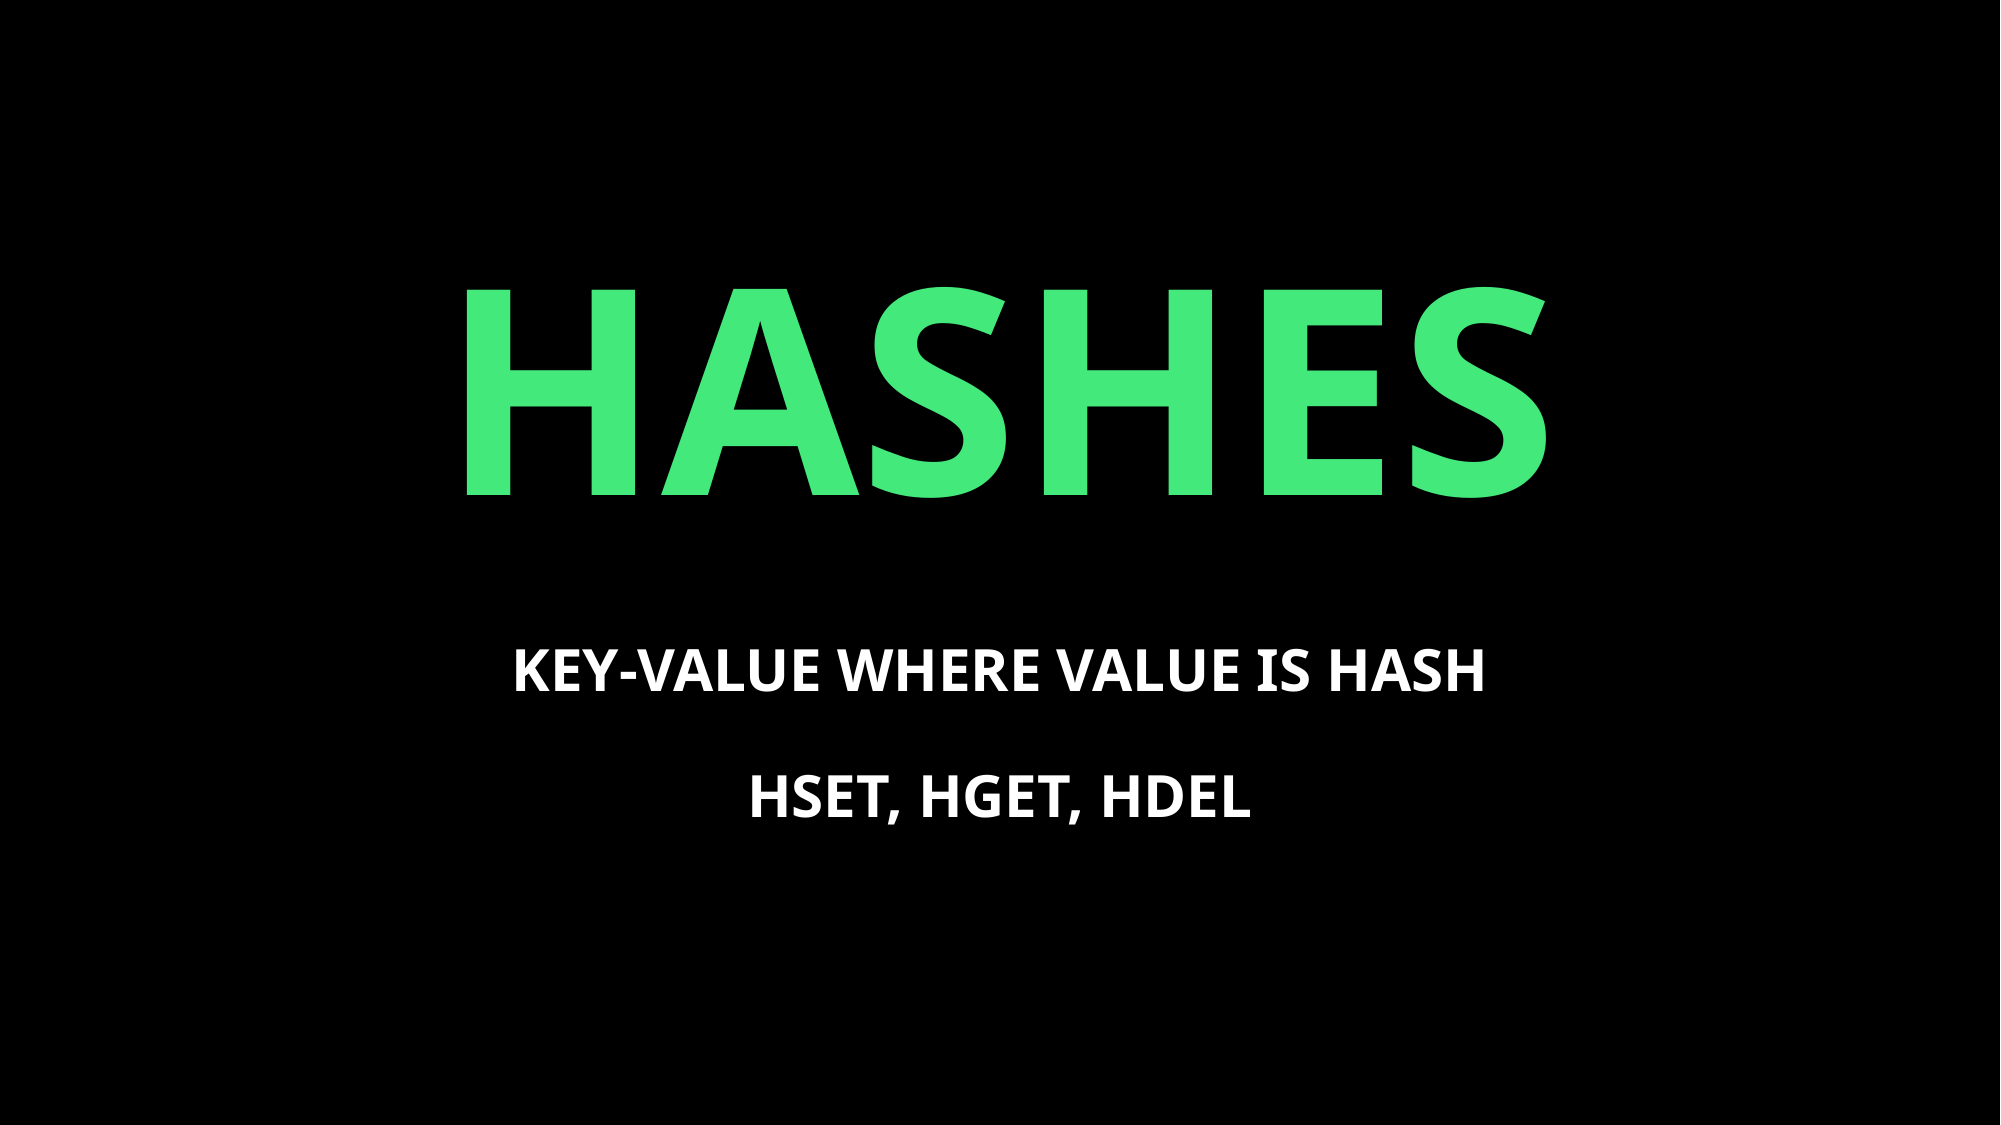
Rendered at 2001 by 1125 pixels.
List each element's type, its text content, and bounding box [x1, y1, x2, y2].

subtitle KEY-VALUE WHERE VALUE IS HASH HSET, HGET, HDEL [249, 590, 1750, 863]
title HASHES [249, 184, 1750, 576]
